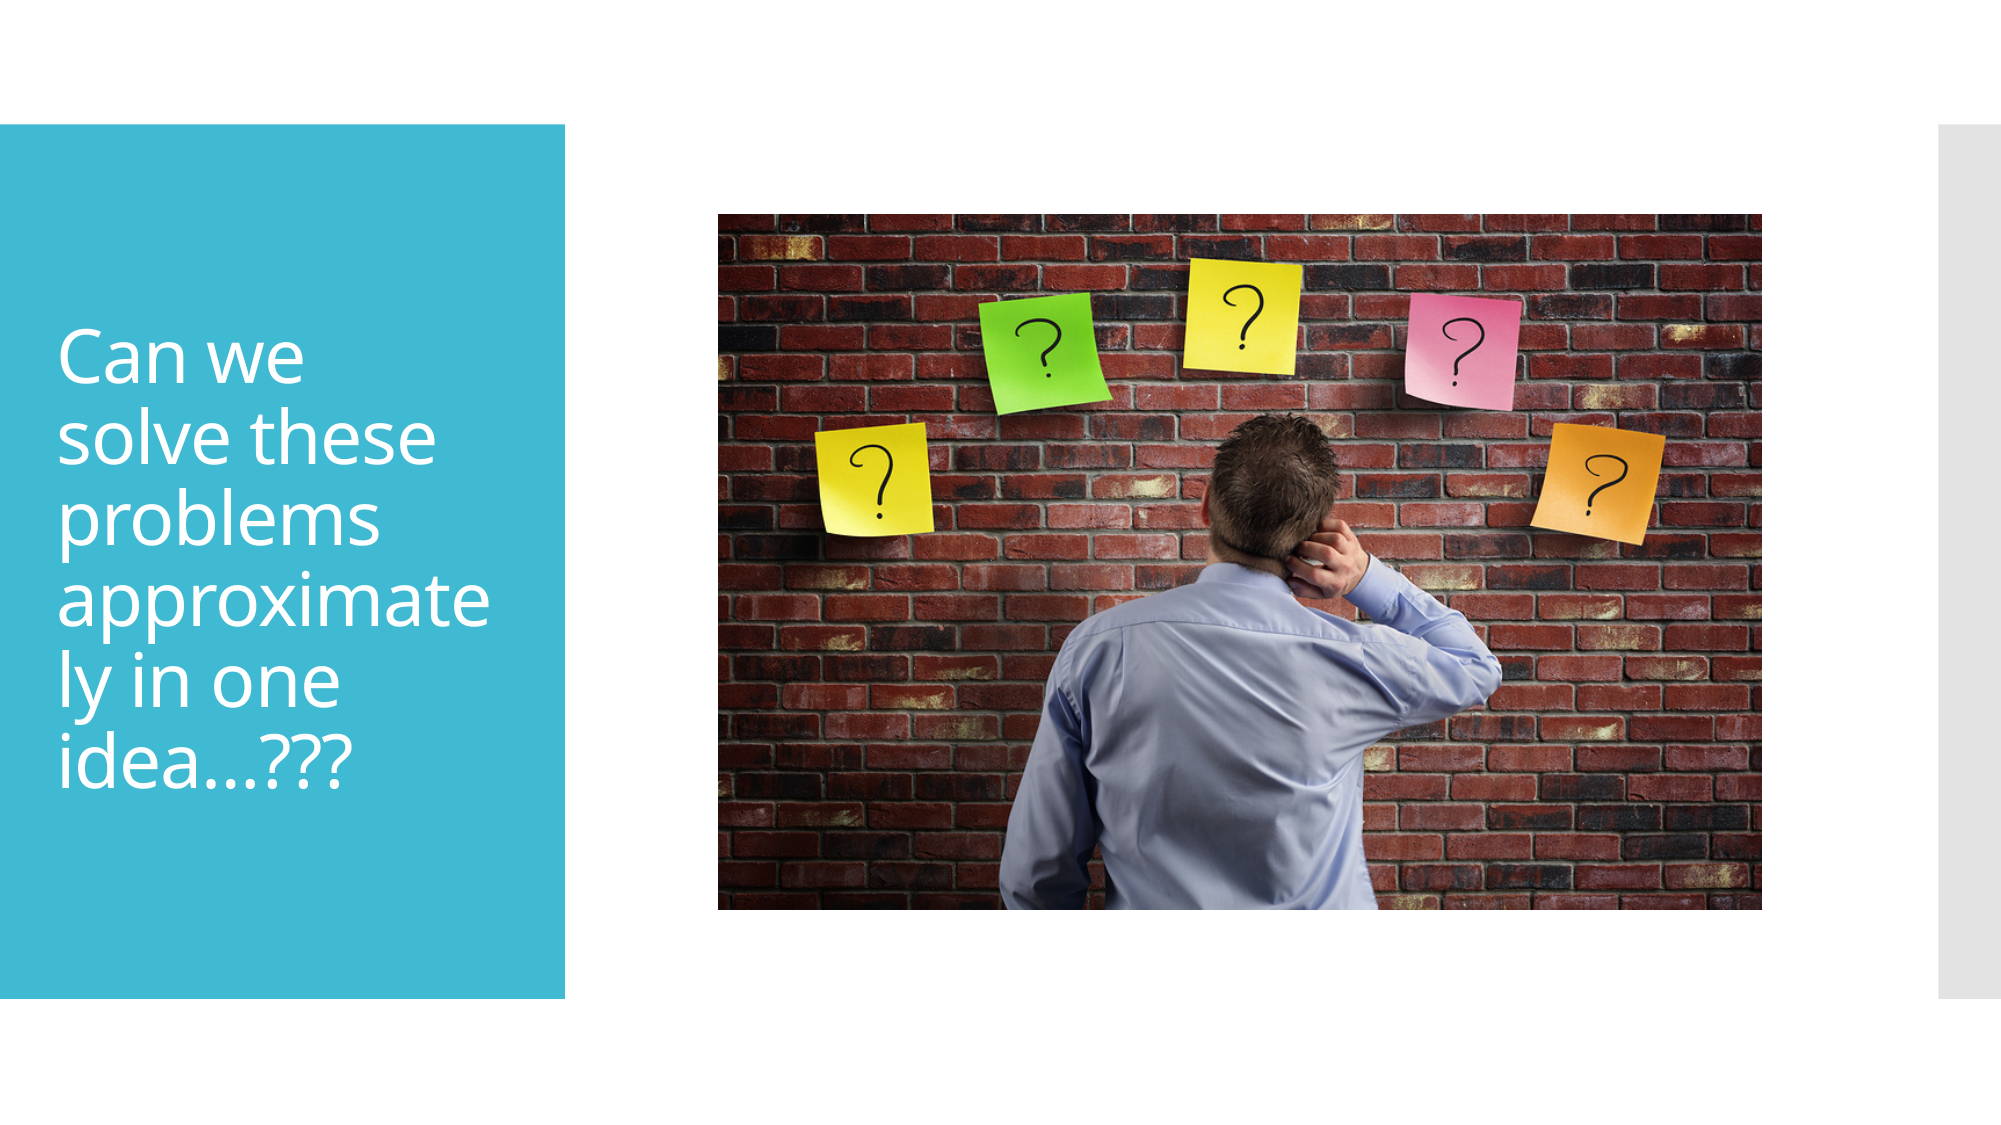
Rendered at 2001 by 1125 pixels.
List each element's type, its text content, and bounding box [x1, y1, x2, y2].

title Can we solve these problems approximately in one idea…??? [41, 184, 514, 940]
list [718, 213, 1763, 910]
